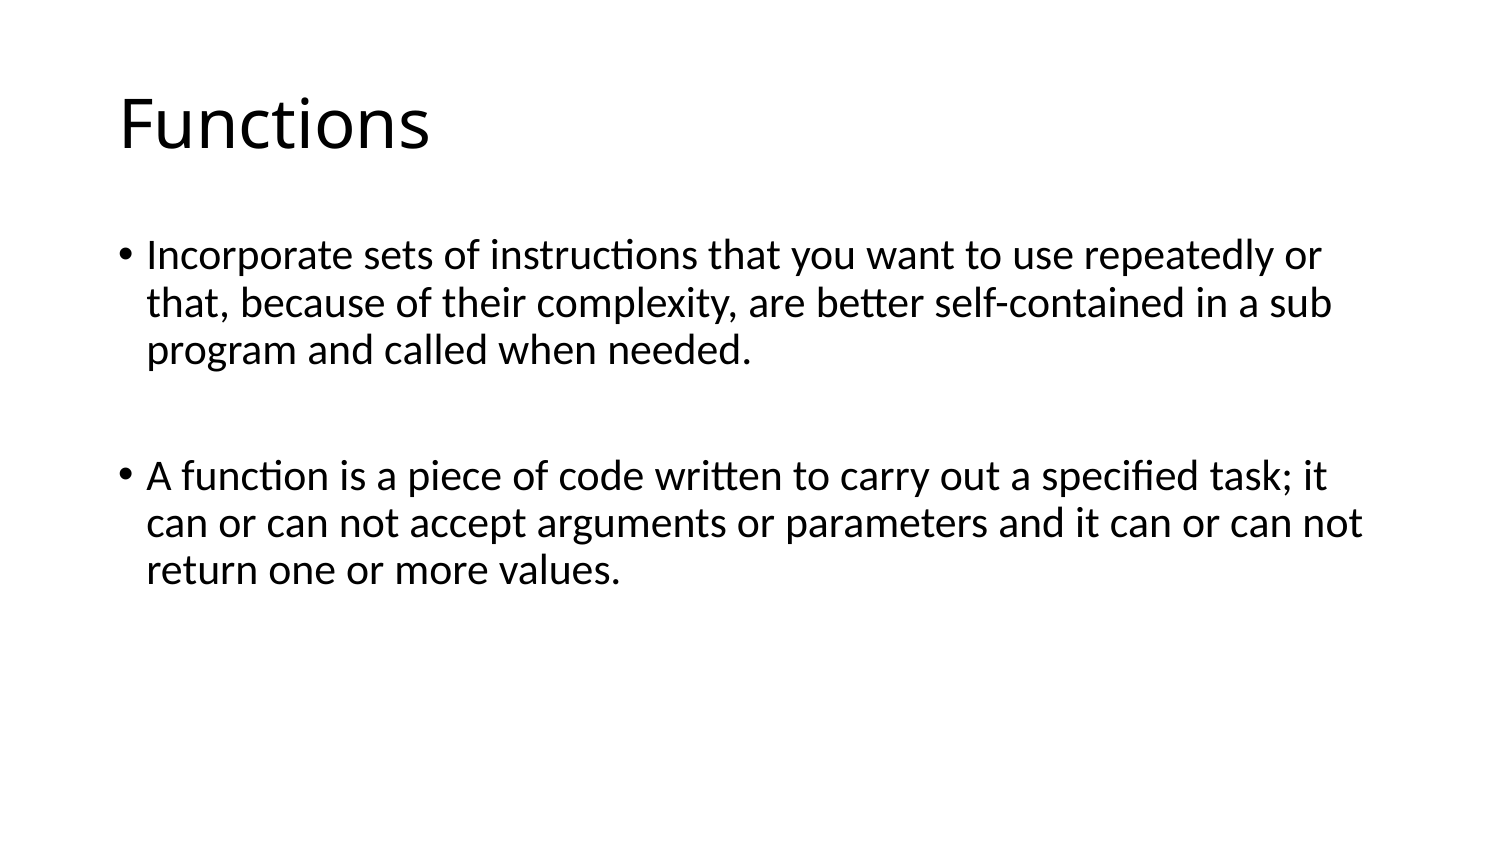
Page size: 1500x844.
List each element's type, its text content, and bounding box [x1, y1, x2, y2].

title Functions [103, 44, 1397, 208]
list Incorporate sets of instructions that you want to use repeatedly or that, because of their complexity, are better self-contained in a sub program and called when needed. A function is a piece of code written to carry out a specified task; it can or can not accept arguments or parameters and it can or can not return one or more values. [103, 224, 1397, 760]
